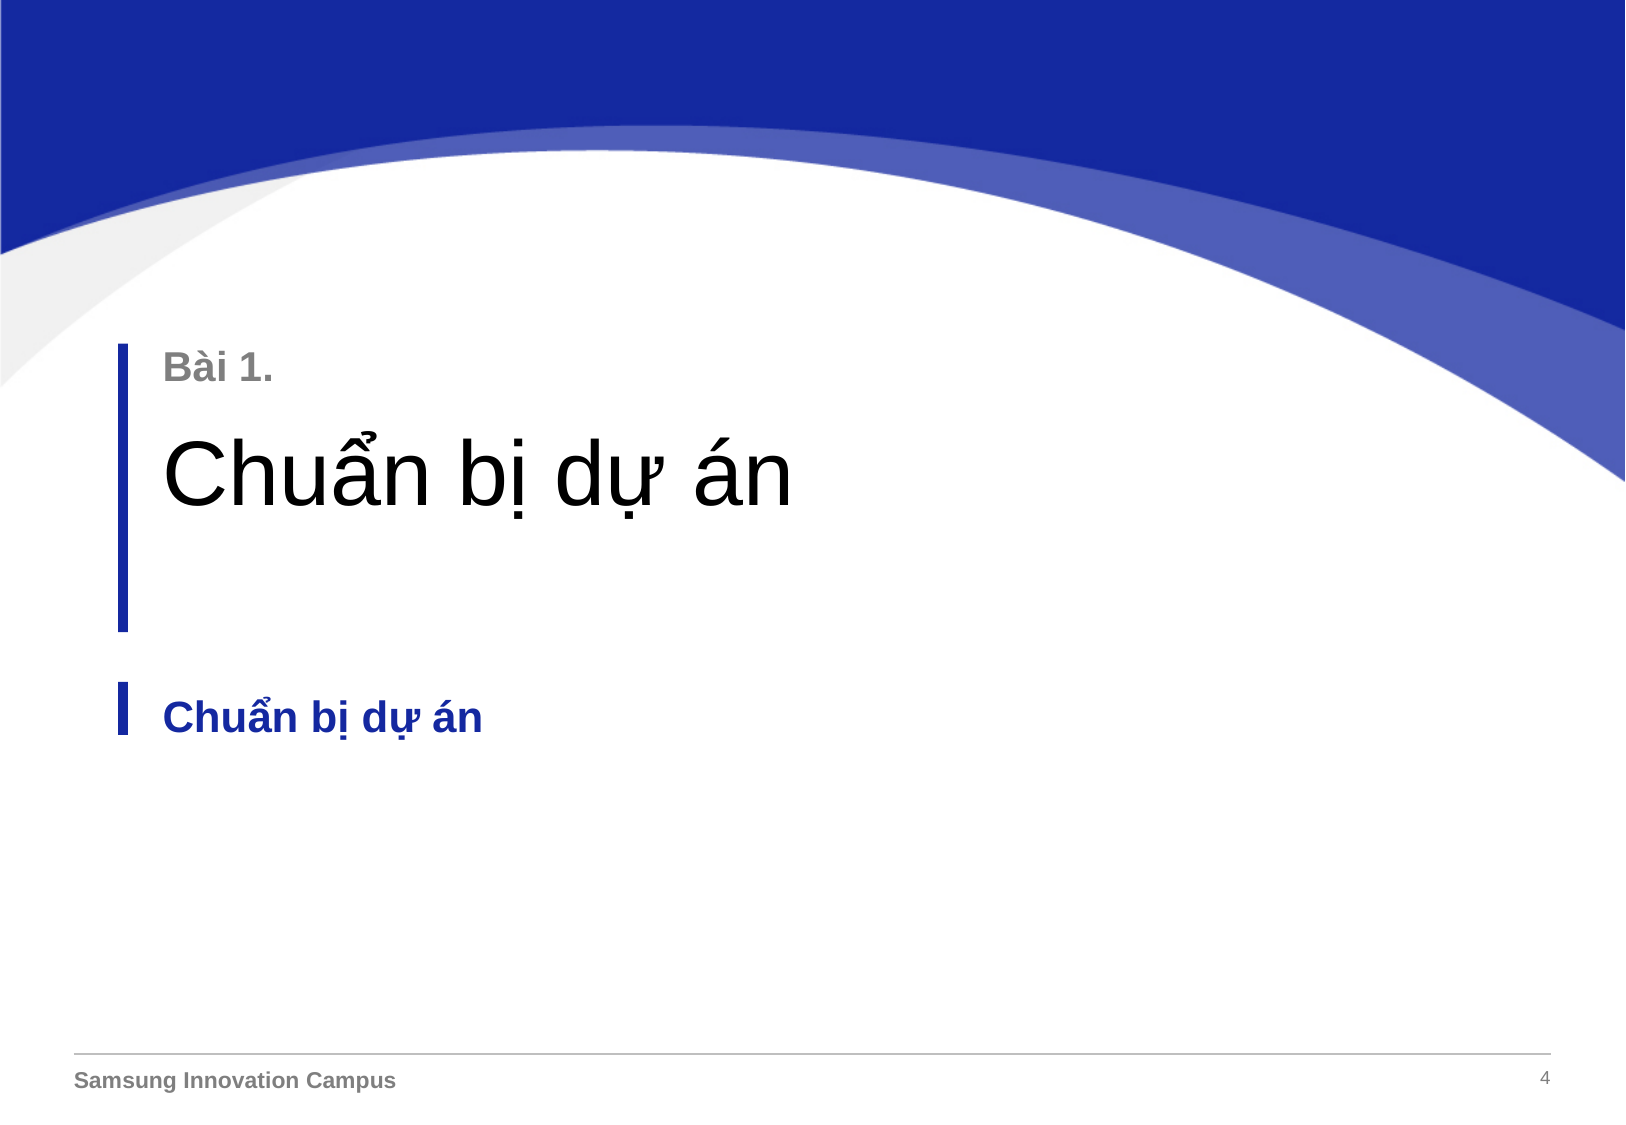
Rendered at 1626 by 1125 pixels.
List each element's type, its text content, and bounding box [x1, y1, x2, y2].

text_box Chuẩn bị dự án [162, 688, 945, 741]
text_box [118, 681, 128, 735]
picture [0, 0, 1625, 1125]
text_box Bài 1. [162, 339, 1062, 390]
text_box Chuẩn bị dự án [162, 414, 1290, 525]
text_box [118, 343, 128, 633]
